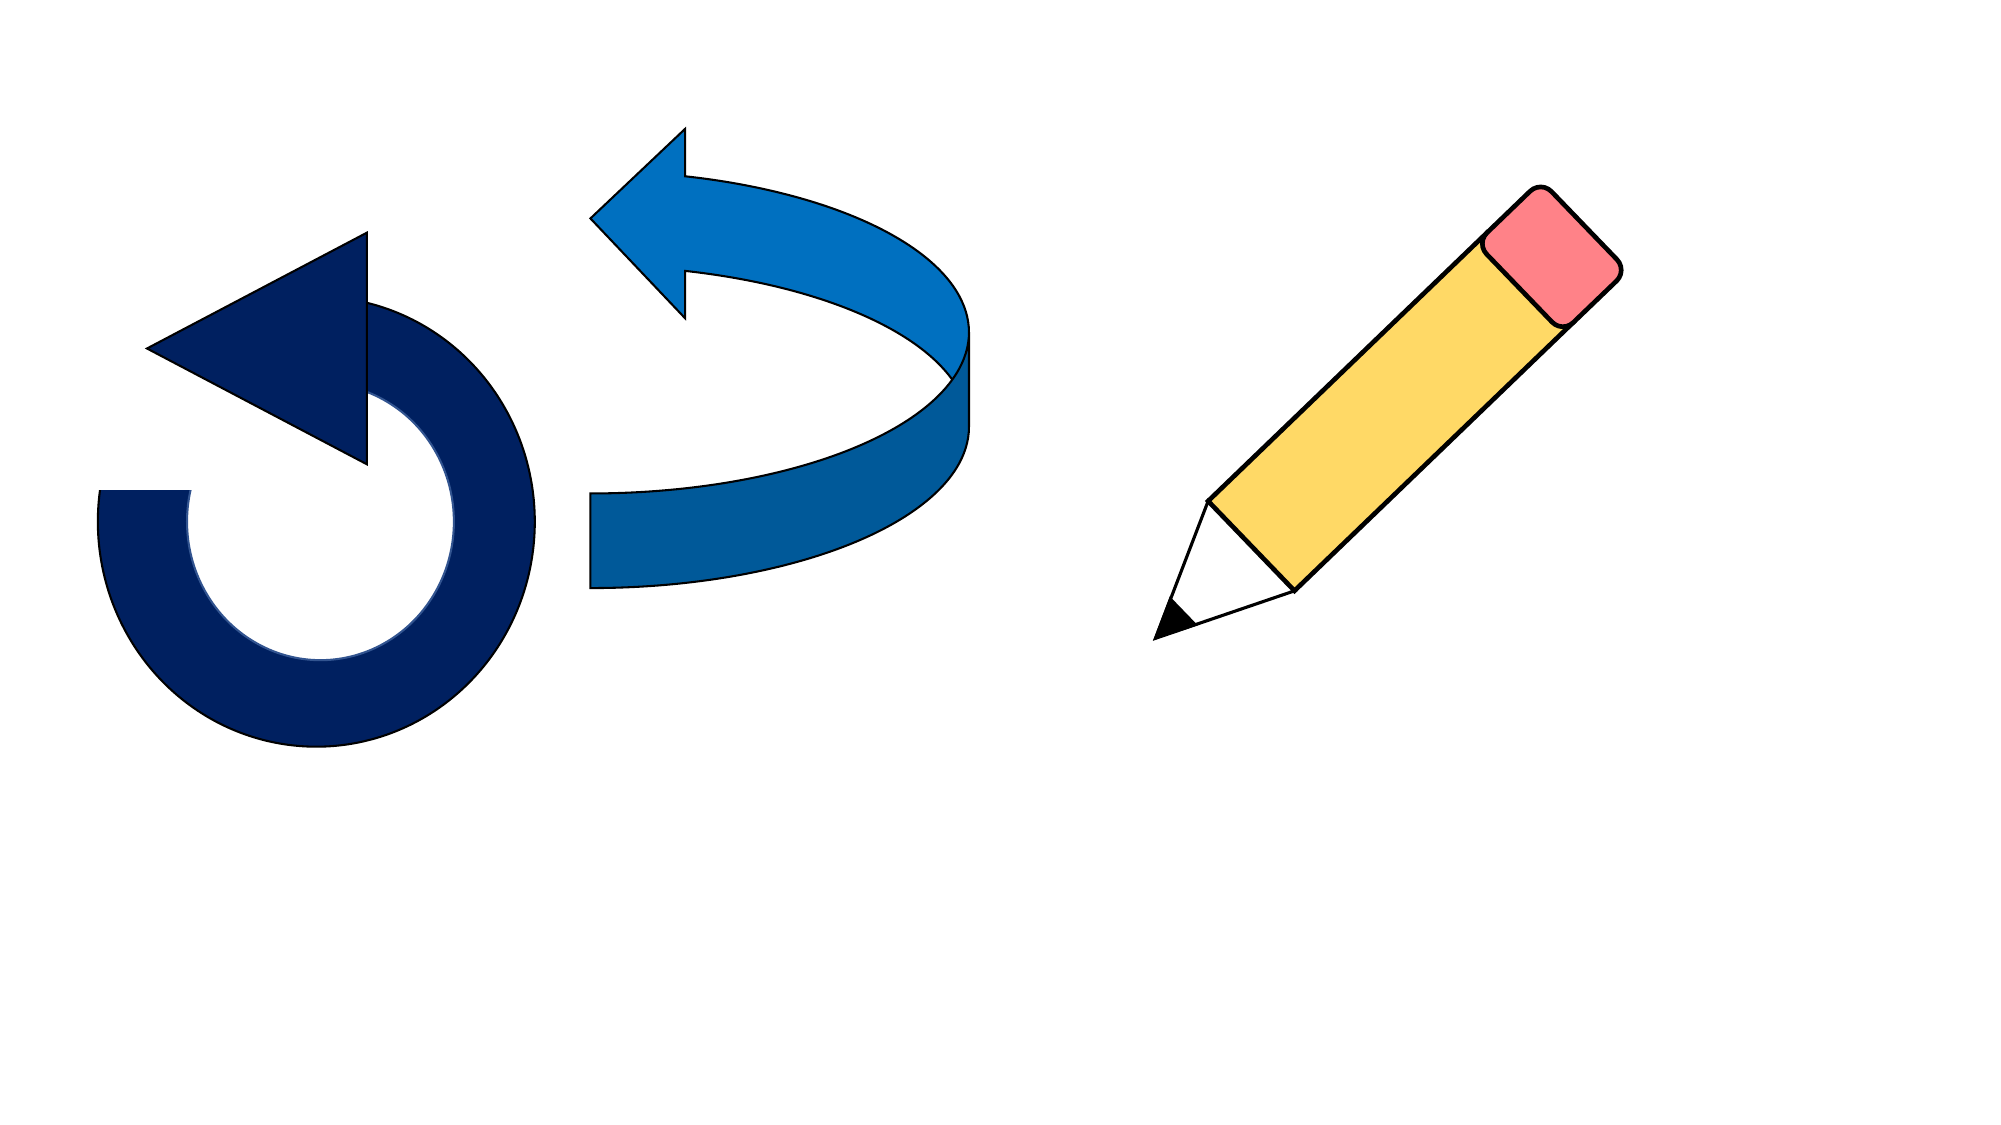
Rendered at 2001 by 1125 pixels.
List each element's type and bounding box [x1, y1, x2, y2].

text_box [588, 126, 971, 590]
text_box [49, 232, 535, 747]
text_box [1307, 134, 1433, 730]
